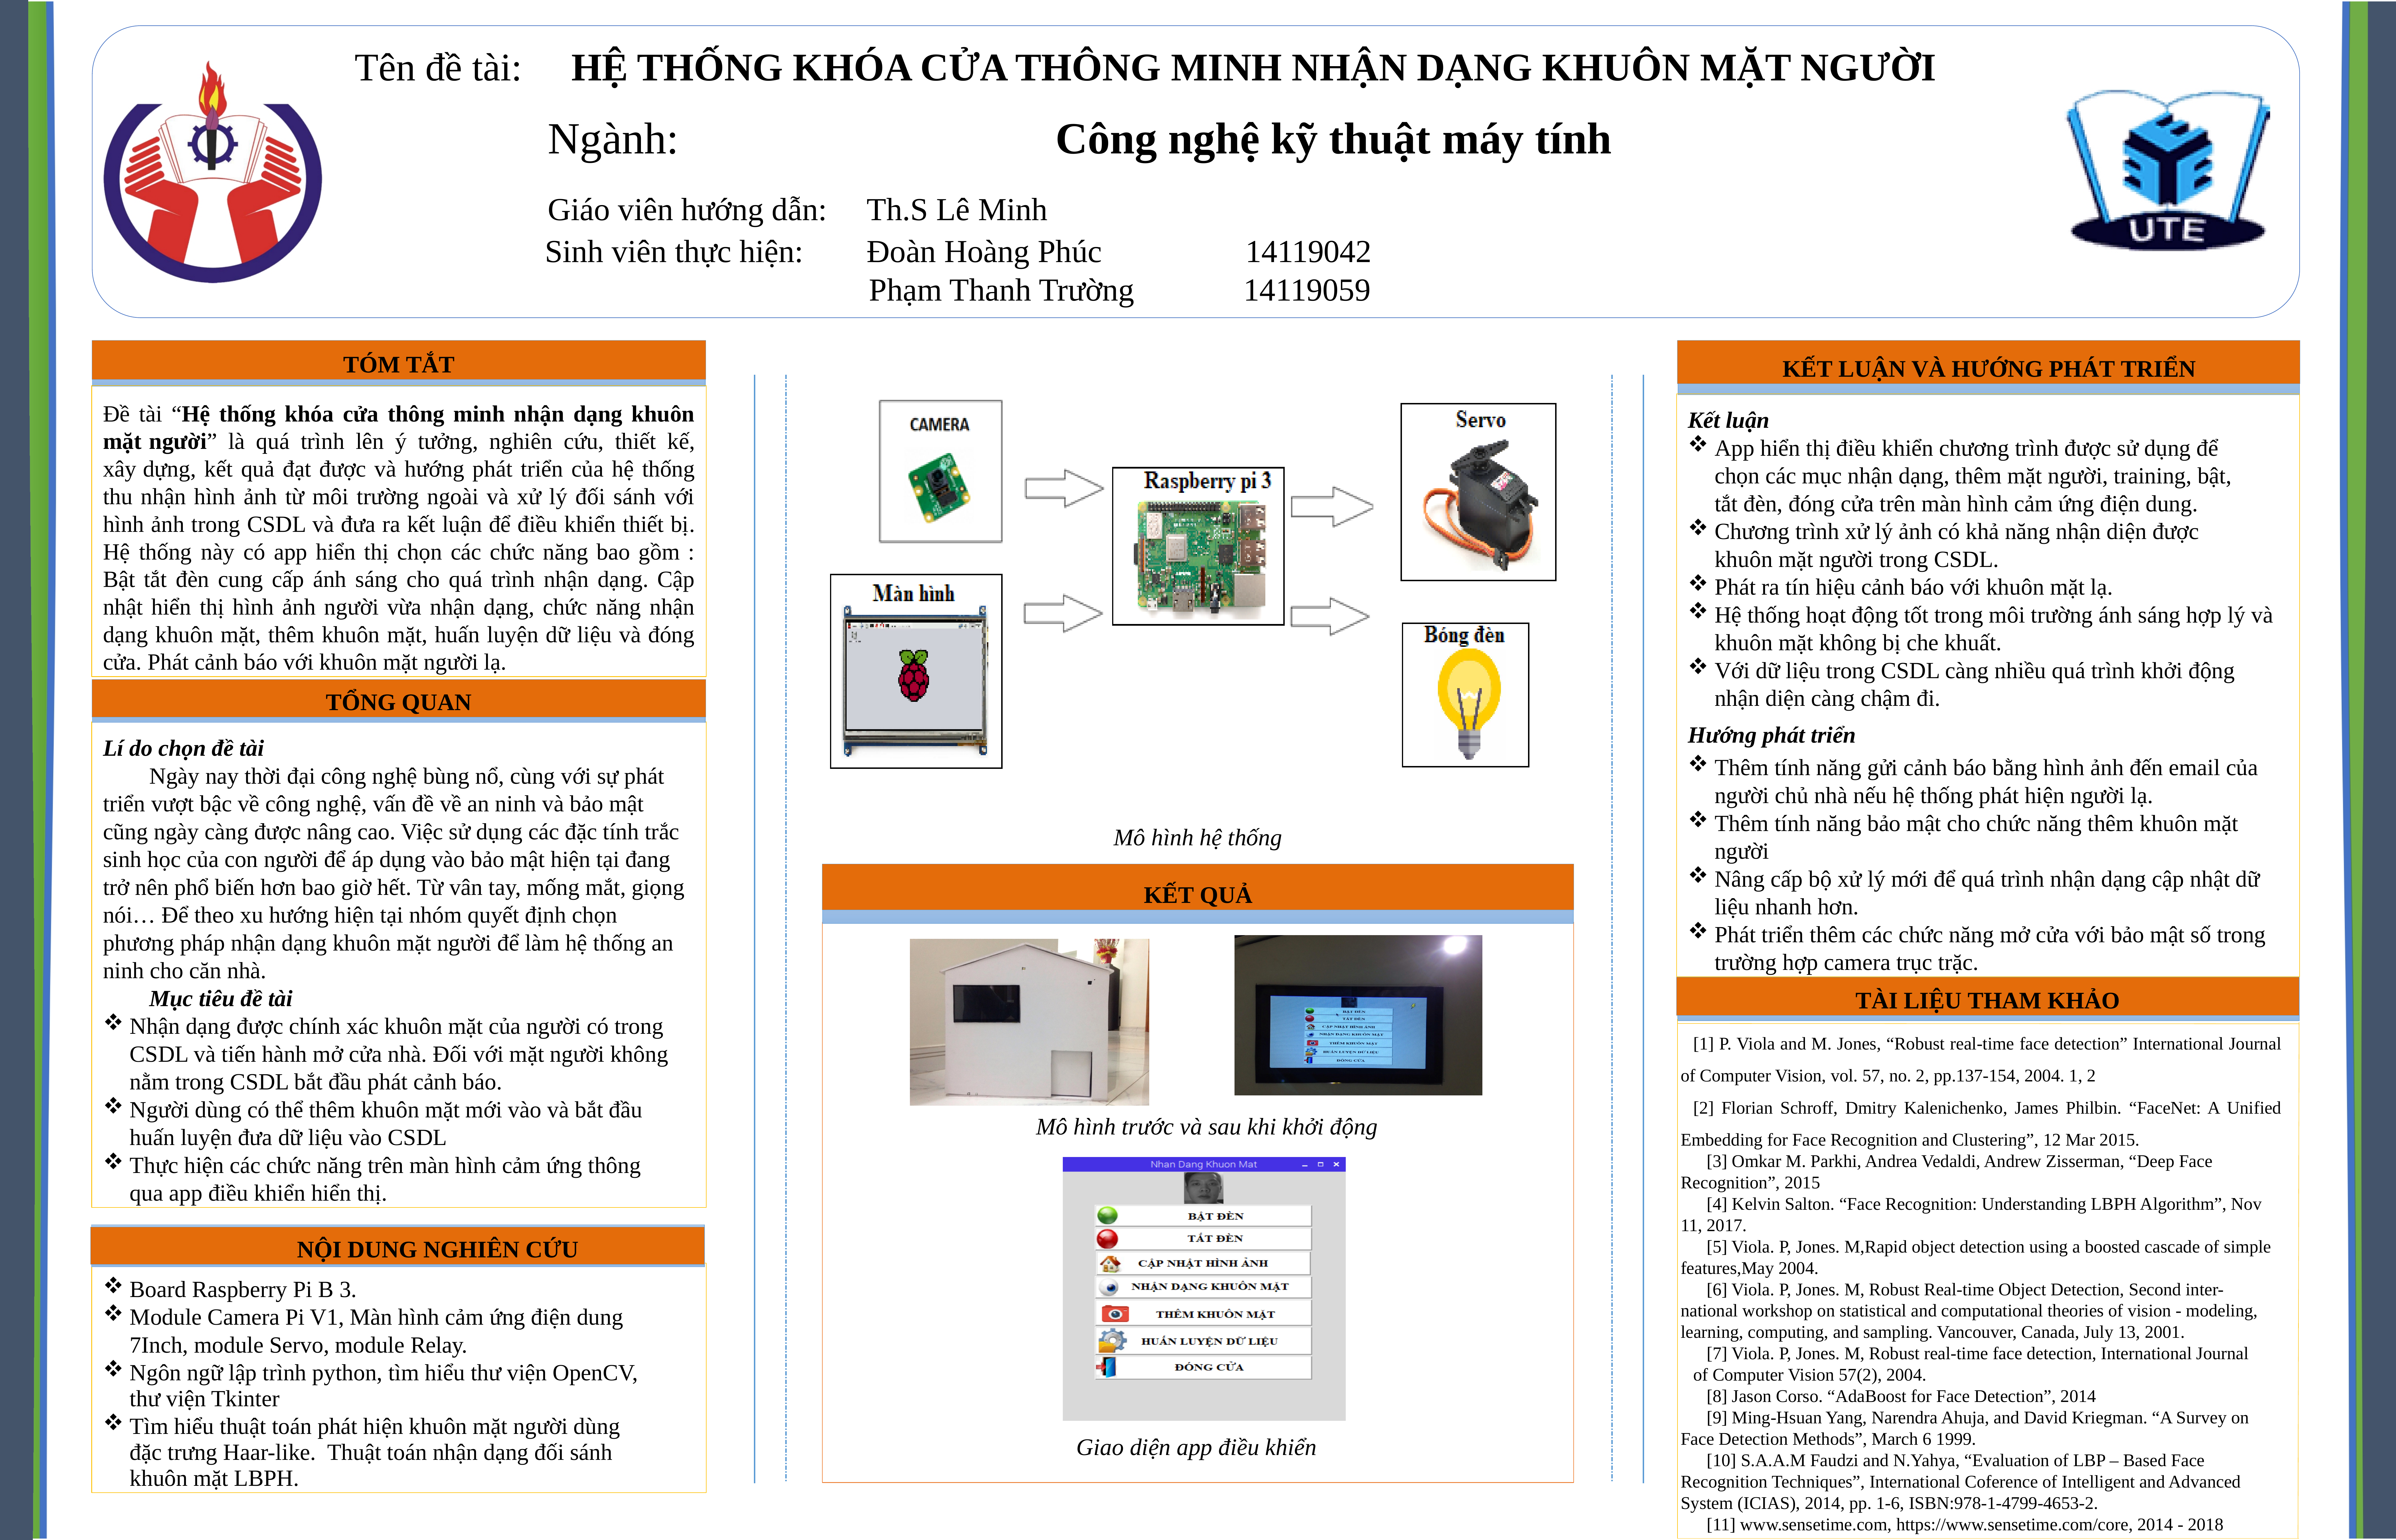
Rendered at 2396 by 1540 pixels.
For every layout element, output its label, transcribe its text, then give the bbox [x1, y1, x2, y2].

picture [910, 939, 1149, 1106]
picture [2340, 1, 2396, 1539]
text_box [0, 0, 56, 1540]
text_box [2298, 1026, 2299, 1538]
picture [1235, 935, 1482, 1096]
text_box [92, 25, 2300, 319]
picture [825, 376, 1597, 801]
picture [1063, 1157, 1346, 1421]
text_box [92, 340, 706, 385]
text_box [1] P. Viola and M. Jones, “Robust real-time face detection” International Journal of Computer Vision, vol. 57, no. 2, pp.137-154, 2004. 1, 2 [2] Florian Schroff, Dmitry Kalenichenko, James Philbin. “FaceNet: A Unified Embedding for Face Recognition and Clustering”, 12 Mar 2015. [3] Omkar M. Parkhi, Andrea Vedaldi, Andrew Zisserman, “Deep Face Recognition”, 2015 [4] Kelvin Salton. “Face Recognition: Understanding LBPH Algorithm”, Nov 11, 2017. [5] Viola. P, Jones. M,Rapid object detection using a boosted cascade of simple features,May 2004. [6] Viola. P, Jones. M, Robust Real-time Object Detection, Second inter- national workshop on statistical and computational theories of vision - modeling, learning, computing, and sampling. Vancouver, Canada, July 13, 2001. [7] Viola. P, Jones. M, Robust real-time face detection, International Journal of Computer Vision 57(2), 2004. [8] Jason Corso. “AdaBoost for Face Detection”, 2014 [9] Ming-Hsuan Yang, Narendra Ahuja, and David Kriegman. “A Survey on Face Detection Methods”, March 6 1999. [10] S.A.A.M Faudzi and N.Yahya, “Evaluation of LBP – Based Face Recognition Techniques”, International Coference of Intelligent and Advanced System (ICIAS), 2014, pp. 1-6, ISBN:978-1-4799-4653-2. [11] www.sensetime.com, https://www.sensetime.com/core, 2014 - 2018 [1680, 1027, 2286, 1538]
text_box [90, 723, 707, 1494]
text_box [1677, 340, 2300, 394]
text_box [1676, 394, 2300, 1022]
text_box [822, 864, 1574, 1483]
text_box Mô hình hệ thống [1114, 824, 1284, 852]
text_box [92, 385, 707, 723]
